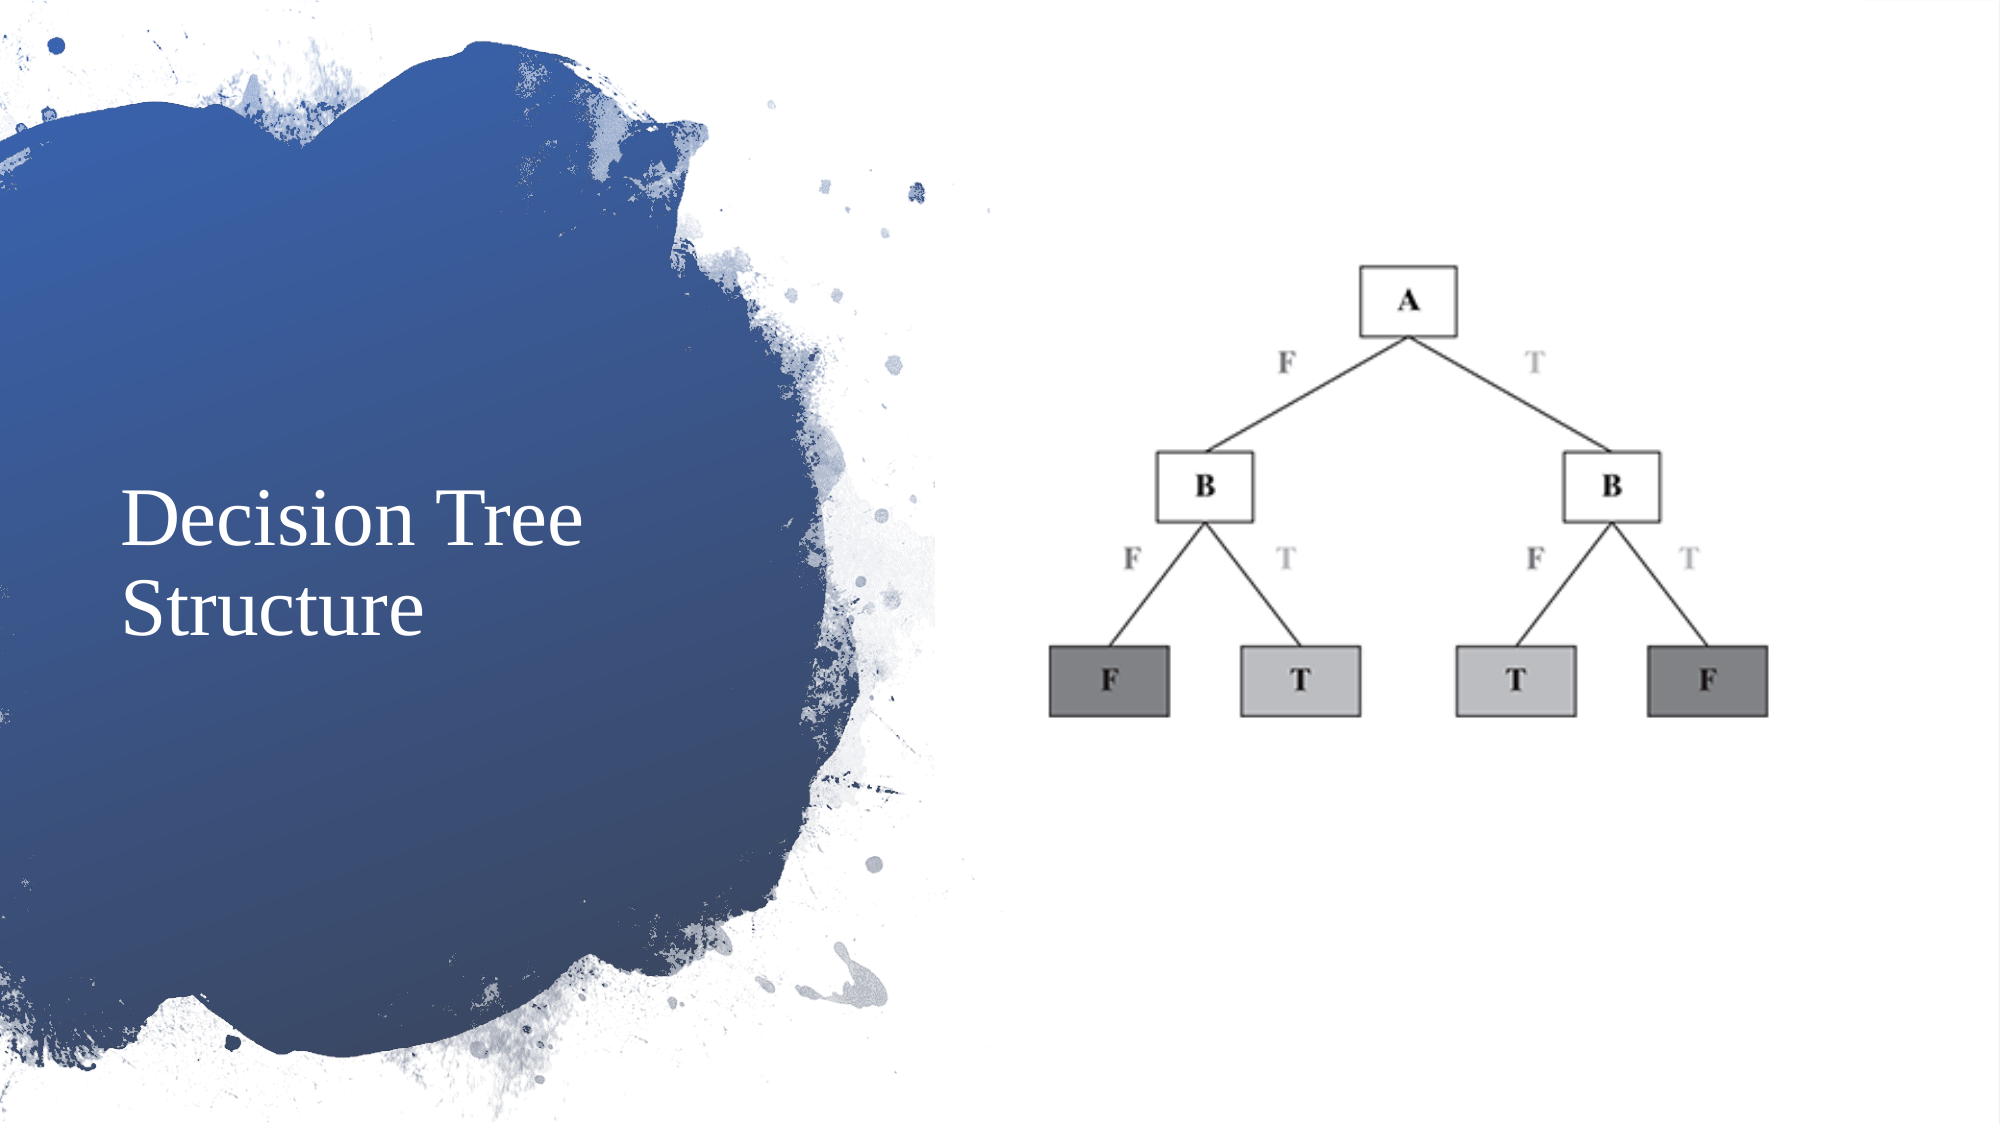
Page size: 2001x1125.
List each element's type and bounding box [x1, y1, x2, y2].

list [935, 223, 1915, 790]
picture [0, 0, 2000, 1125]
